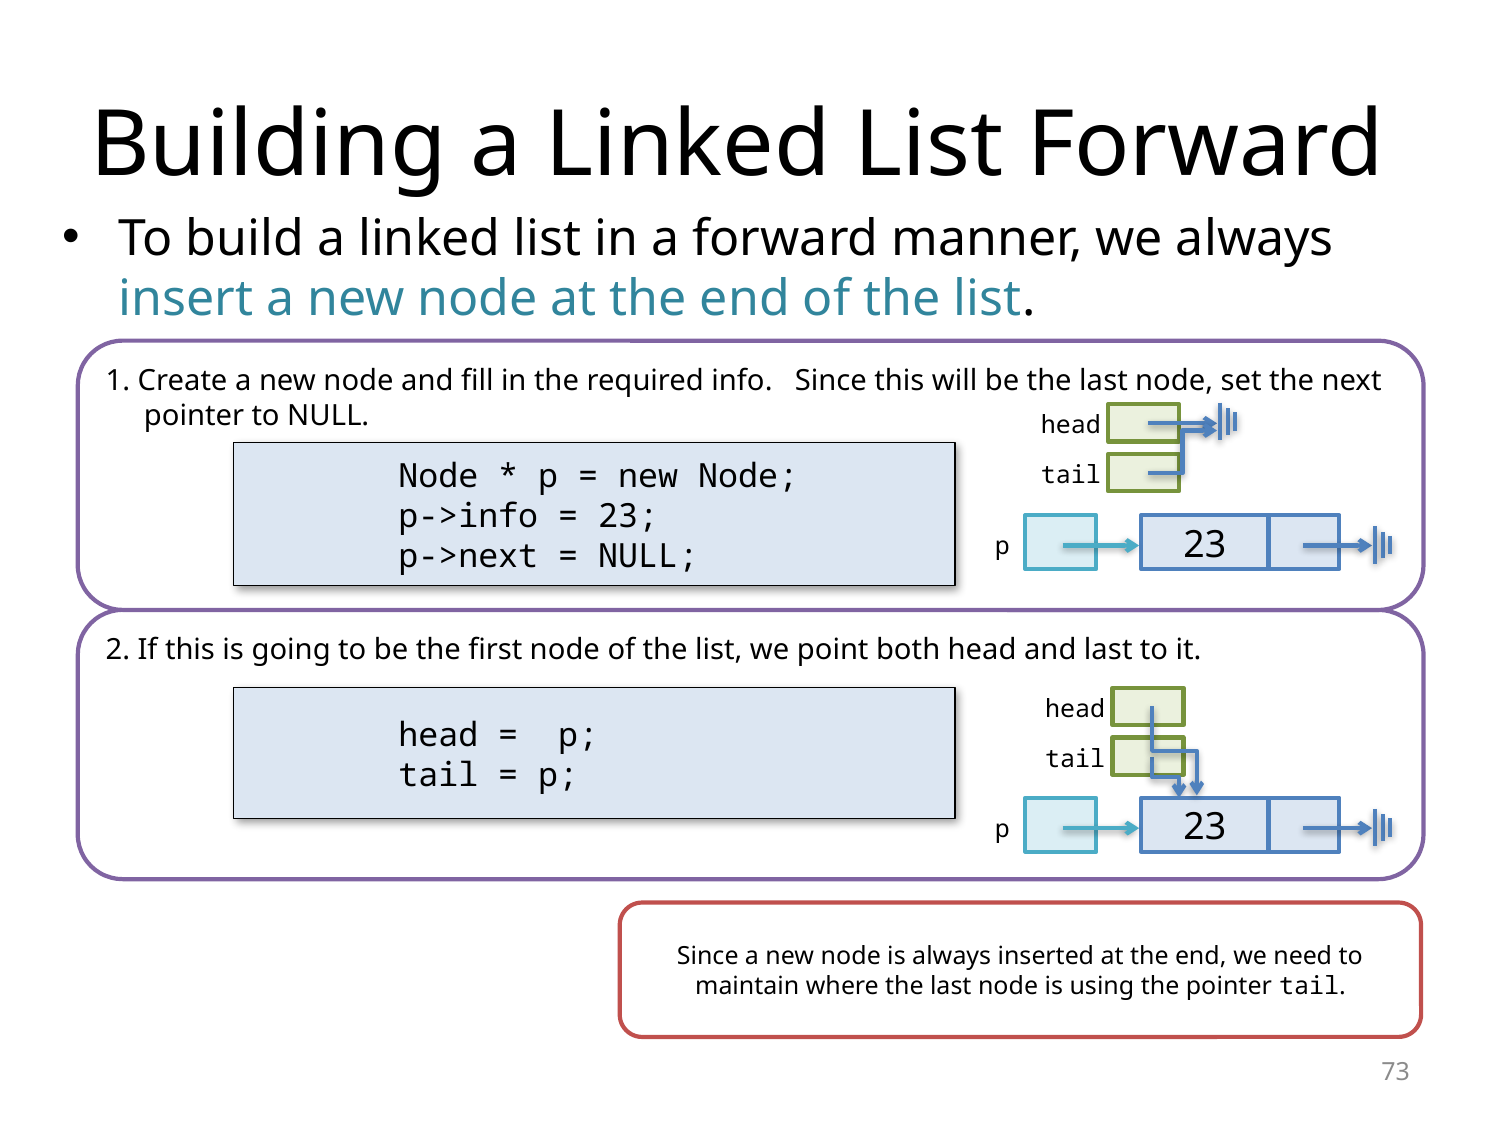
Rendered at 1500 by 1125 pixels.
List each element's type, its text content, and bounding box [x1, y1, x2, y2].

text_box [1121, 735, 1125, 777]
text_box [1147, 430, 1218, 474]
text_box p [980, 804, 1025, 850]
text_box [1116, 402, 1181, 444]
text_box Since a new node is always inserted at the end, we need to maintain where the last node is using the pointer tail. [617, 900, 1424, 1040]
text_box [1023, 796, 1098, 854]
text_box head = p; tail = p; [233, 687, 956, 819]
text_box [1219, 402, 1236, 441]
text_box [1140, 797, 1340, 853]
text_box p [980, 522, 1025, 568]
slide_number 73 [1074, 1042, 1425, 1103]
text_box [1140, 514, 1340, 570]
text_box Node * p = new Node; p->info = 23; p->next = NULL; [233, 442, 956, 586]
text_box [1129, 728, 1220, 774]
text_box head [1030, 684, 1121, 730]
text_box 1. Create a new node and fill in the required info. Since this will be the last node, set the next pointer to NULL. [75, 338, 1426, 613]
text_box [1374, 525, 1391, 564]
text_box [1374, 808, 1391, 847]
text_box [1121, 686, 1186, 727]
title Building a Linked List Forward [75, 45, 1425, 233]
text_box head [1026, 401, 1116, 447]
text_box [1023, 513, 1098, 571]
text_box tail [1026, 451, 1116, 497]
text_box 2. If this is going to be the first node of the list, we point both head and last to it. [75, 610, 1426, 882]
list To build a linked list in a forward manner, we always insert a new node at the end of the list. [47, 197, 1456, 1022]
text_box [1116, 452, 1181, 493]
text_box tail [1030, 734, 1121, 780]
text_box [1144, 782, 1187, 791]
